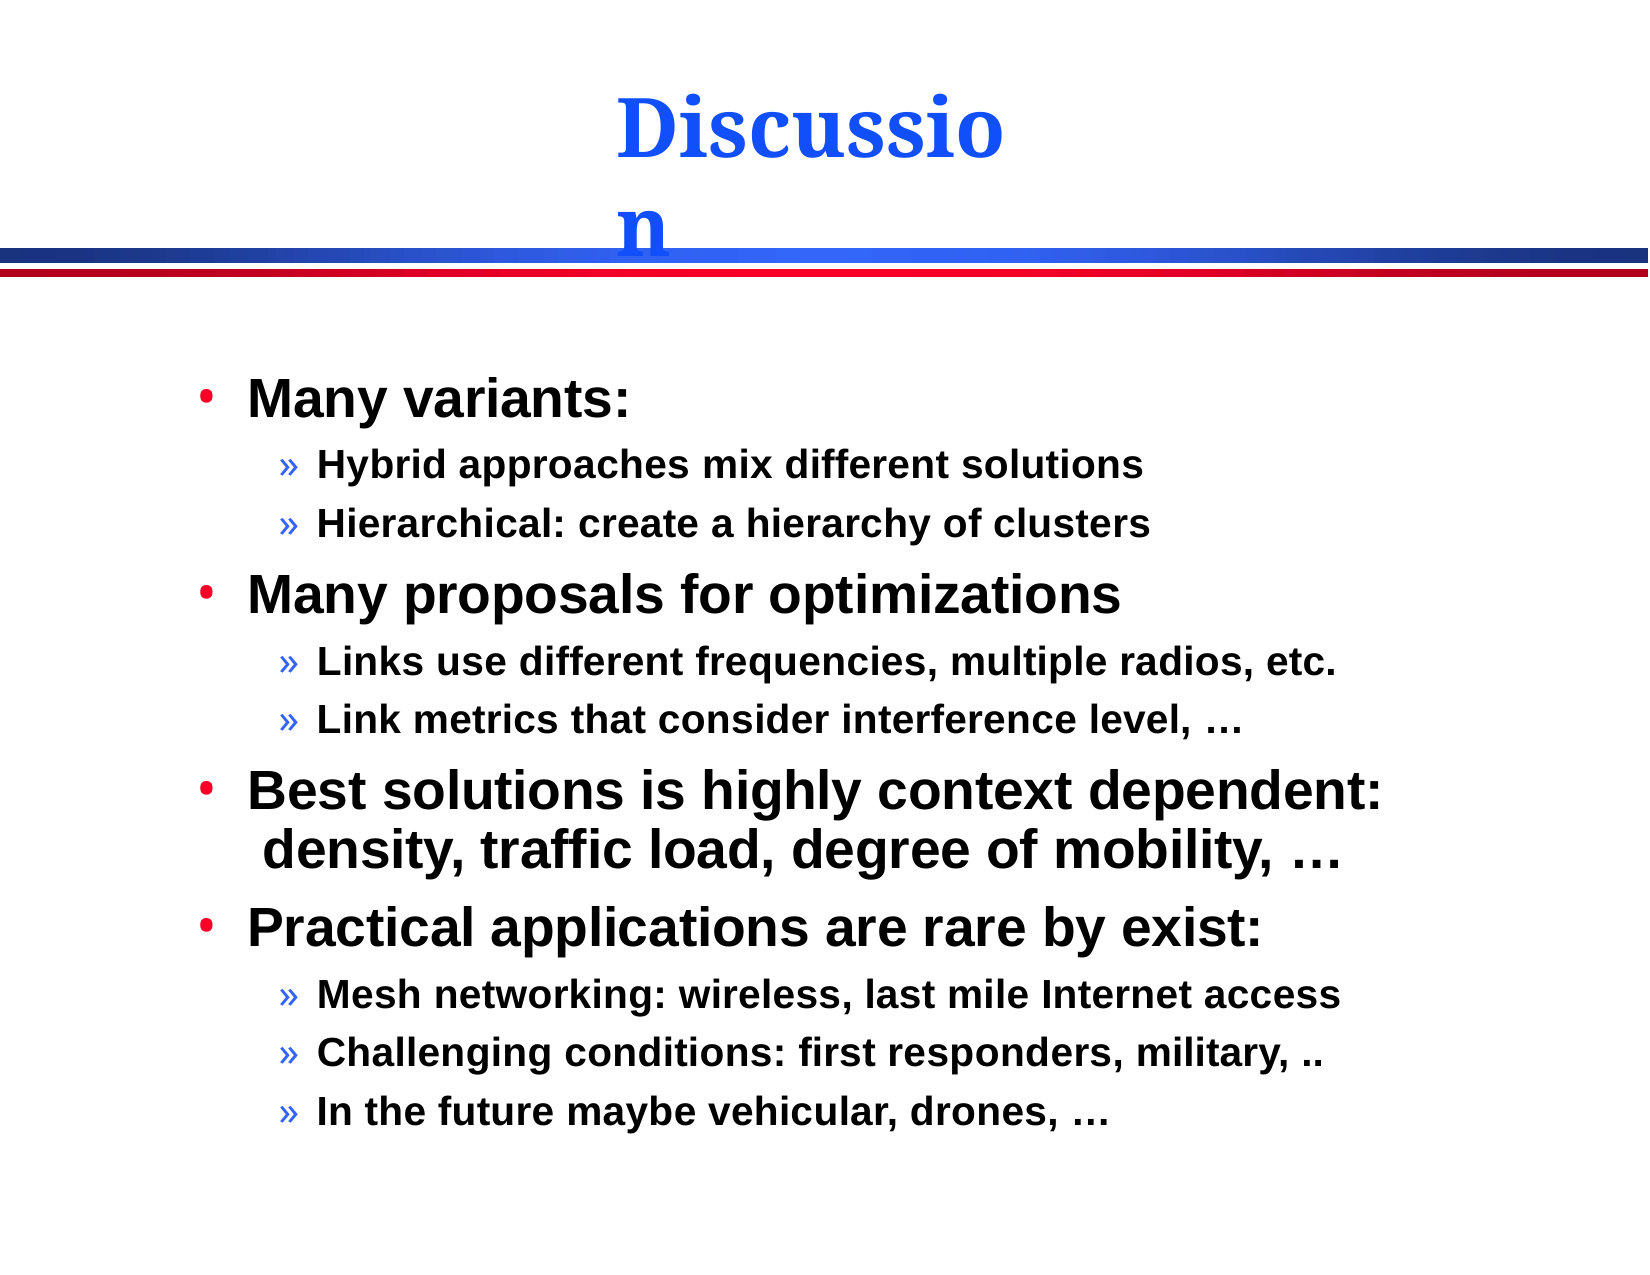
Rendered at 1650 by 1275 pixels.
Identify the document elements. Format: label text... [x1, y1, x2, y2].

text_box Many variants: » Hybrid approaches mix different solutions » Hierarchical: create a hierarchy of clusters Many proposals for optimizations » Links use different frequencies, multiple radios, etc. » Link metrics that consider interference level, … Best solutions is highly context dependent: density, traffic load, degree of mobility, … Practical applications are rare by exist: » Mesh networking: wireless, last mile Internet access » Challenging conditions: first responders, military, .. » In the future maybe vehicular, drones, … [193, 347, 1387, 1134]
title Discussion [614, 72, 1036, 289]
picture [1036, 269, 1648, 277]
picture [0, 248, 614, 263]
picture [1036, 248, 1648, 263]
picture [0, 269, 614, 277]
